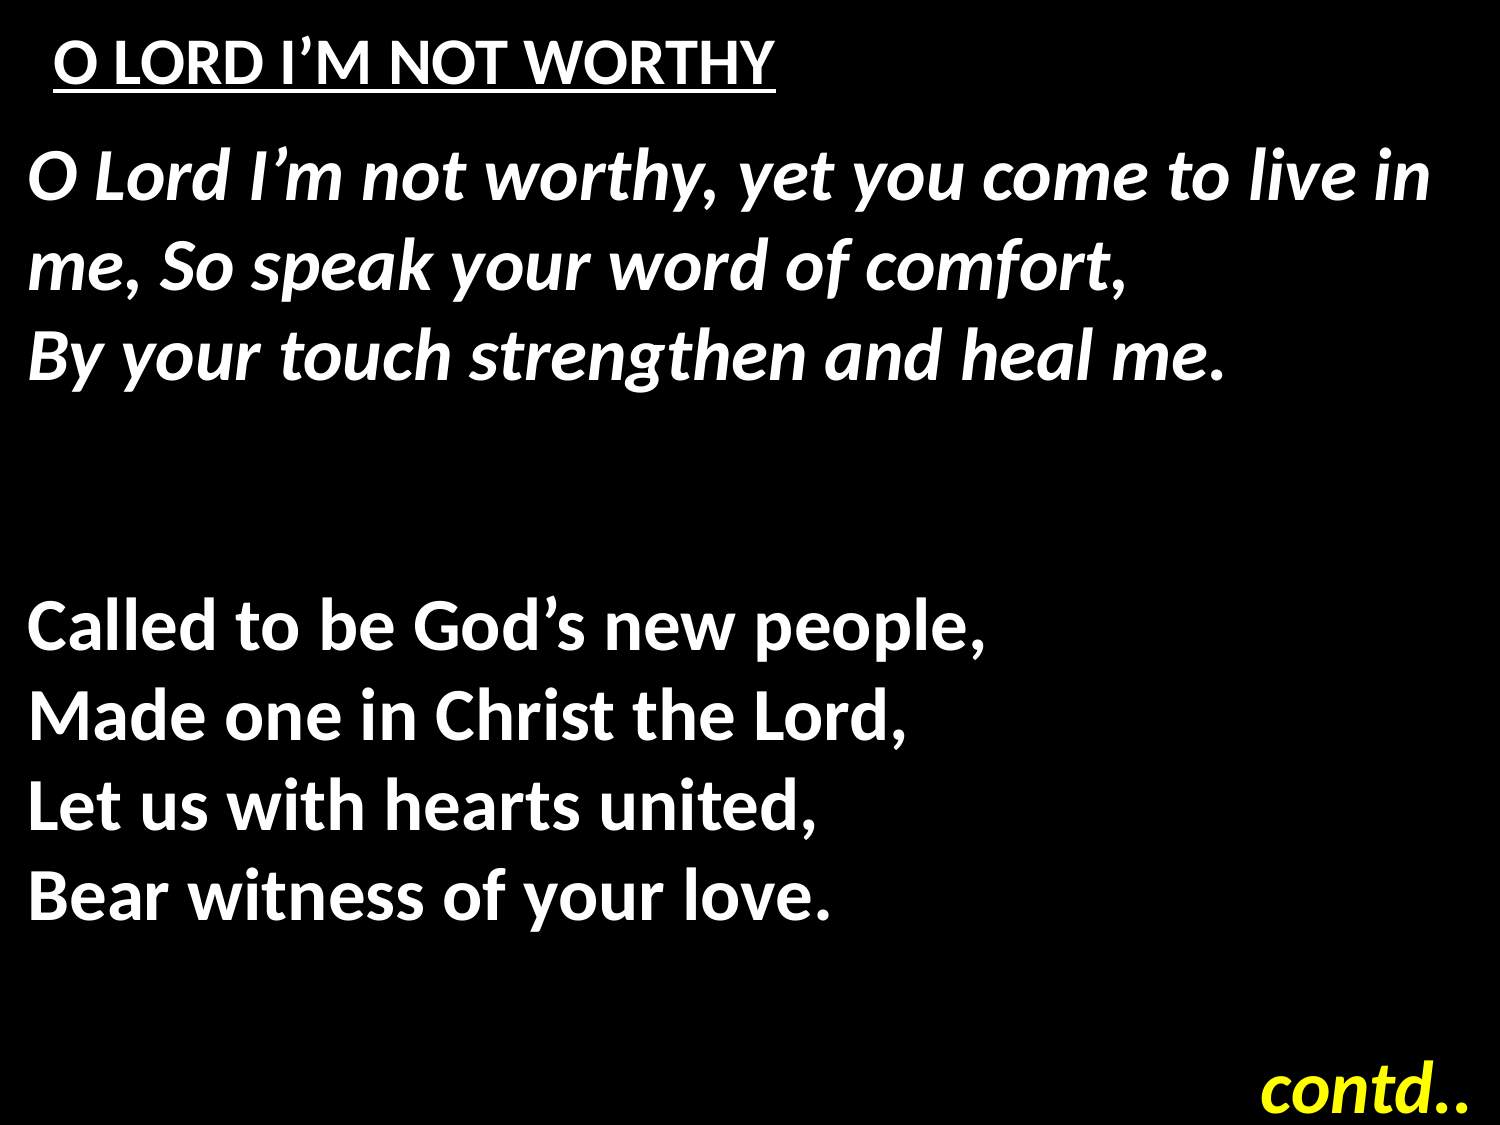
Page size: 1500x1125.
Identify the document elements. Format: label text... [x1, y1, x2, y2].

list O Lord I’m not worthy, yet you come to live in me, So speak your word of comfort, By your touch strengthen and heal me. Called to be God’s new people, Made one in Christ the Lord, Let us with hearts united, Bear witness of your love. [8, 125, 1489, 1116]
text_box contd.. [1245, 1042, 1500, 1125]
title O LORD I’M NOT WORTHY [10, 0, 1490, 117]
